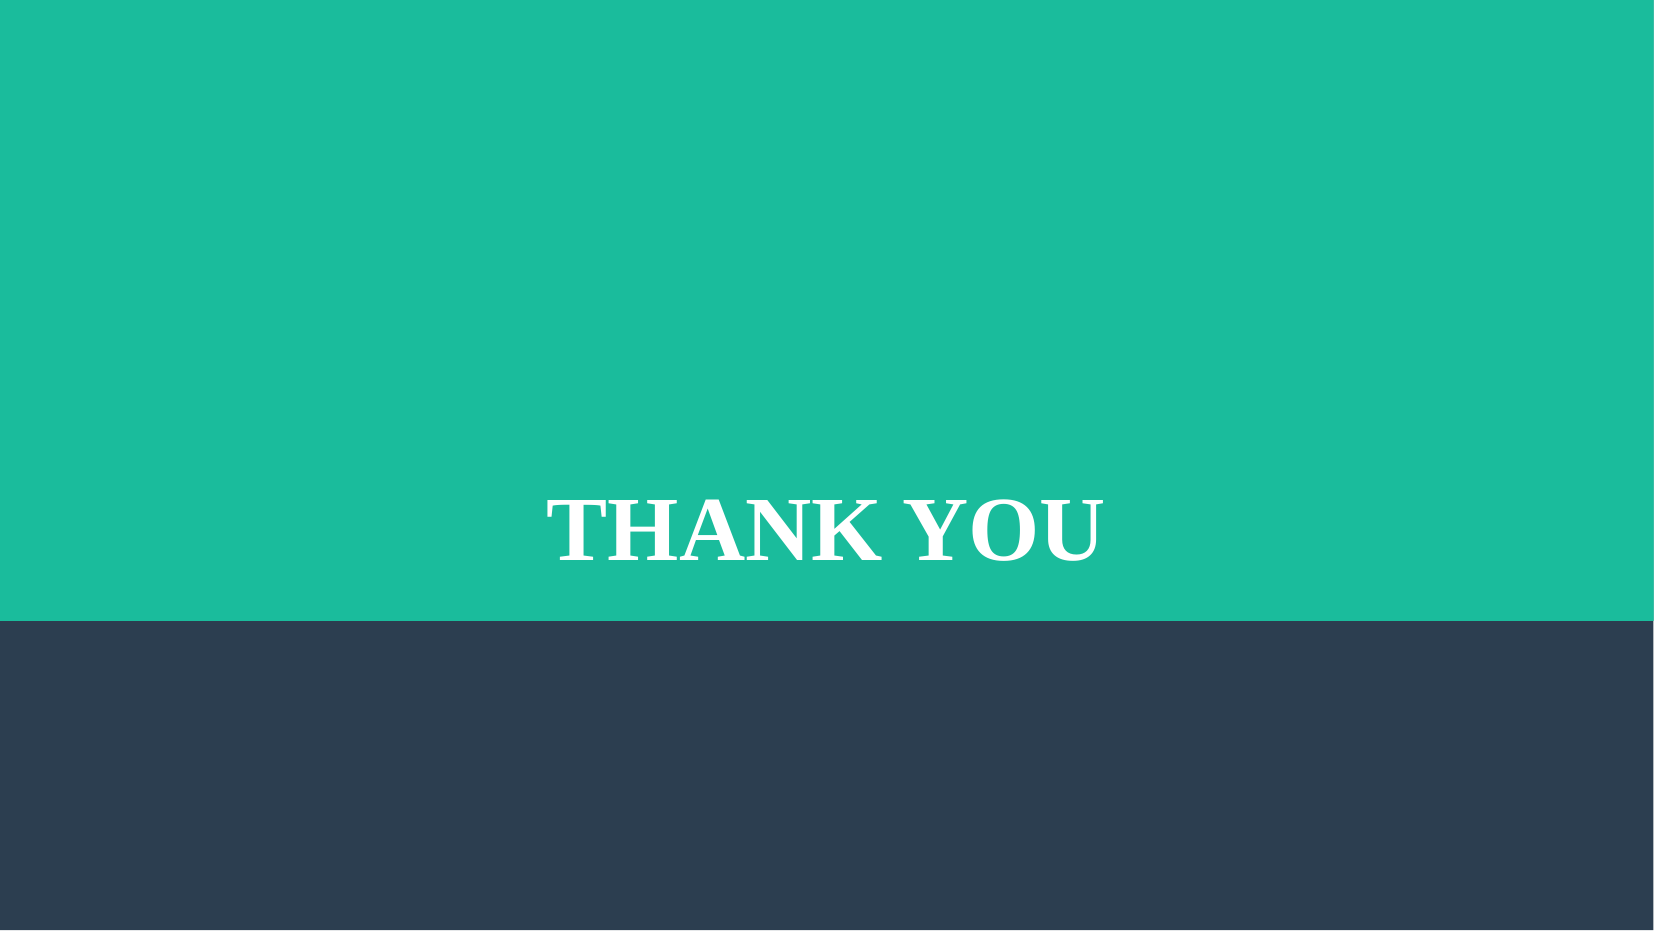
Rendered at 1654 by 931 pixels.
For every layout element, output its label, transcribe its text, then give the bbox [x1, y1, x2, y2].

title THANK YOU [59, 465, 1595, 583]
